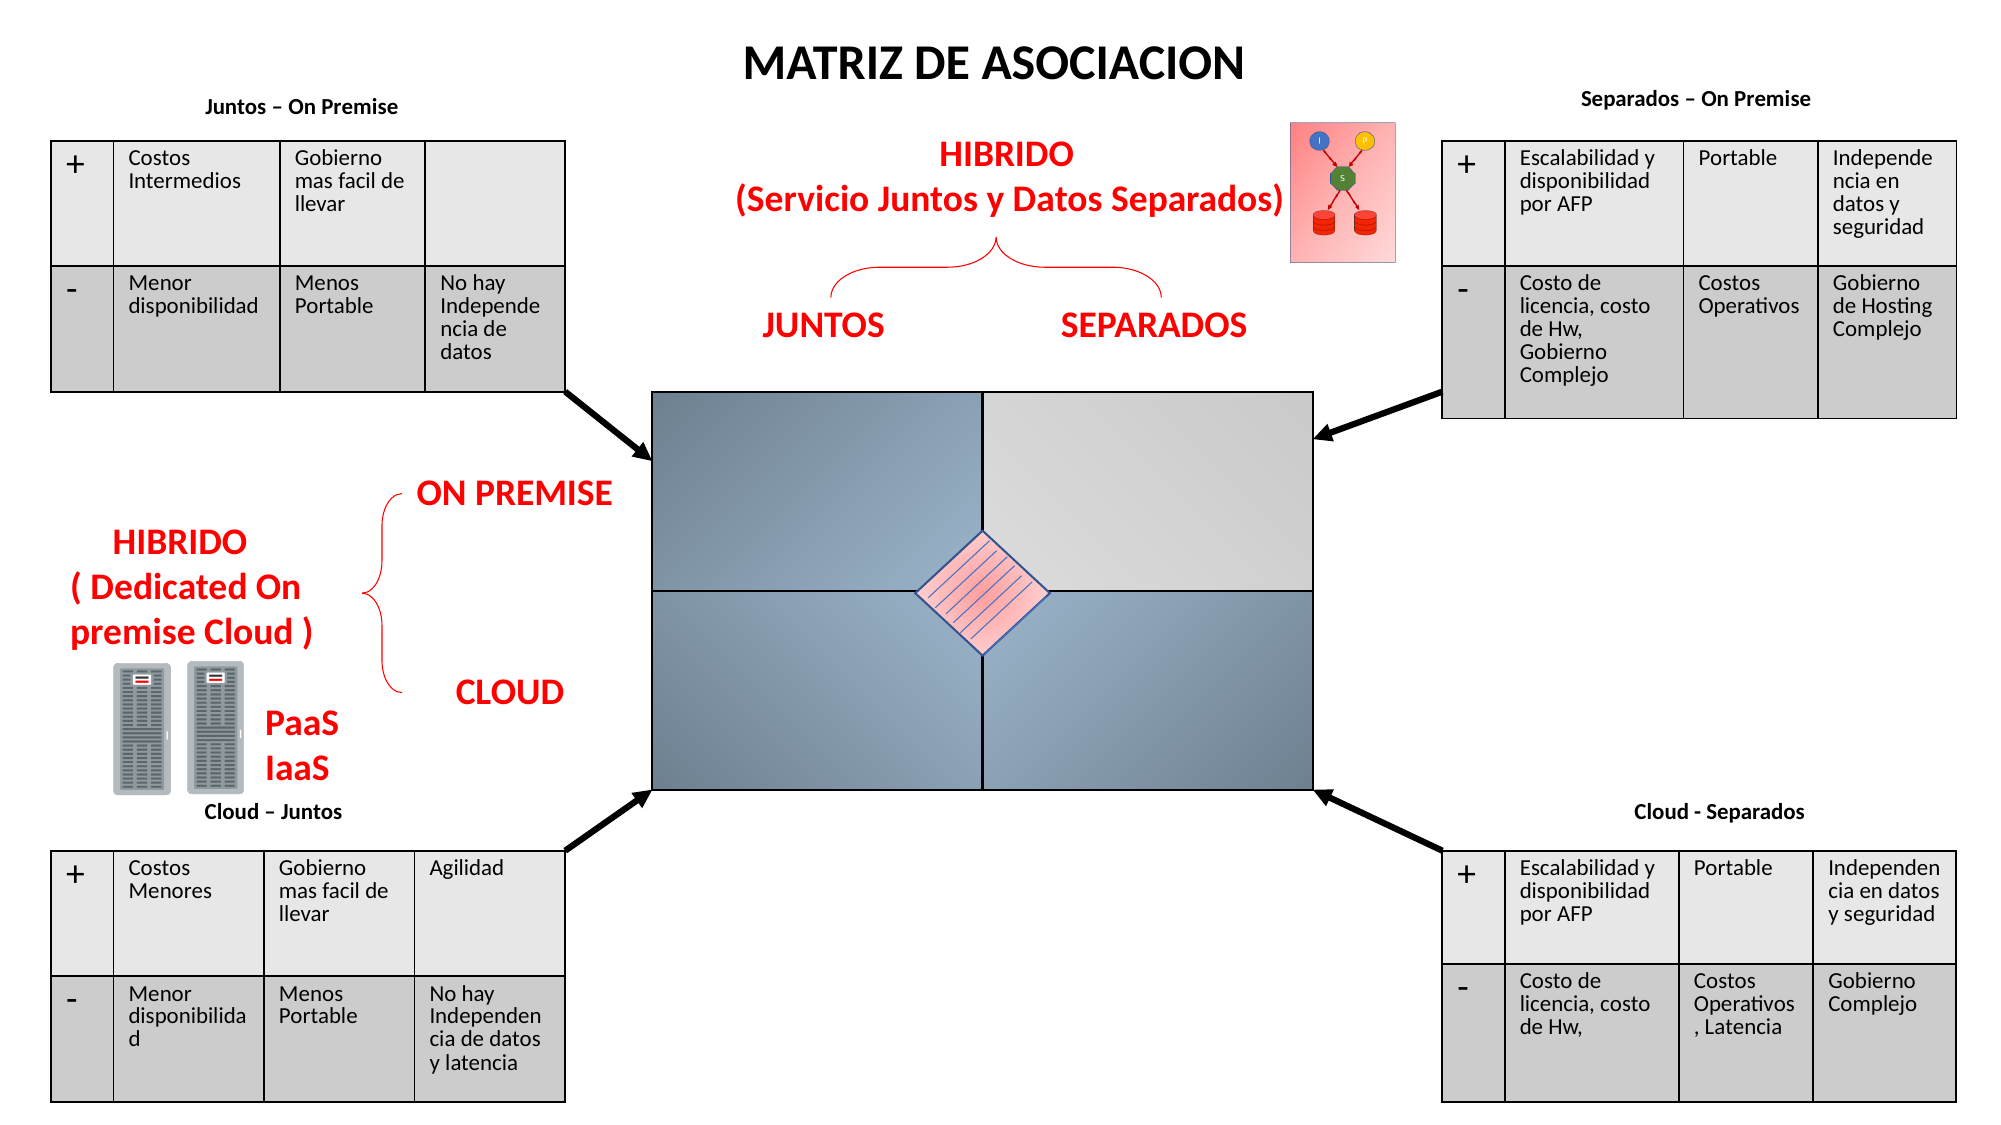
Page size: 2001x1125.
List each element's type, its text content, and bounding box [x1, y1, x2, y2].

table_header Costos Intermedios [114, 142, 279, 265]
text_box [984, 596, 1047, 654]
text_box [928, 540, 990, 598]
table_header + [52, 852, 113, 975]
table_cell Costos Operativos, Latencia [1680, 965, 1812, 1101]
table_header + [1443, 142, 1504, 265]
text_box [970, 529, 1052, 598]
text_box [970, 581, 1033, 639]
table_cell Costo de licencia, costo de Hw, [1506, 965, 1678, 1101]
text_box Separados – On Premise [1566, 76, 1833, 119]
text_box Cloud – Juntos [189, 789, 425, 832]
table_cell Costos Operativos [1684, 267, 1817, 418]
text_box ON PREMISE [401, 460, 637, 521]
text_box [361, 493, 403, 694]
table_cell - [52, 977, 113, 1101]
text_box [1312, 391, 1443, 440]
table_header Costos Menores [114, 852, 263, 975]
table_header [426, 142, 564, 265]
table_header Gobierno mas facil de llevar [281, 142, 424, 265]
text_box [565, 391, 653, 461]
table_header Escalabilidad y disponibilidad por AFP [1506, 142, 1683, 265]
table_cell Gobierno Complejo [1814, 965, 1955, 1101]
table_header Independencia en datos y seguridad [1819, 142, 1956, 265]
table_header + [1443, 852, 1504, 963]
text_box MATRIZ DE ASOCIACION [728, 22, 1272, 97]
table_header Portable [1680, 852, 1812, 963]
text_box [111, 661, 173, 802]
table_header + [52, 142, 113, 265]
table_header Independencia en datos y seguridad [1814, 852, 1955, 963]
text_box [913, 579, 985, 658]
table_header Gobierno mas facil de llevar [265, 852, 414, 975]
text_box [830, 236, 1162, 298]
table_cell Menor disponibilidad [114, 267, 279, 391]
table_cell Menos Portable [265, 977, 414, 1101]
text_box [651, 391, 982, 590]
text_box [651, 590, 982, 791]
text_box Cloud - Separados [1619, 789, 1855, 832]
table_cell Gobierno de Hosting Complejo [1819, 267, 1956, 418]
table_cell Menor disponibilidad [114, 977, 263, 1101]
table_header Escalabilidad y disponibilidad por AFP [1506, 852, 1678, 963]
table_cell - [52, 267, 113, 391]
text_box [982, 391, 1314, 590]
text_box SEPARADOS [1045, 292, 1281, 352]
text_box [960, 575, 1022, 633]
table_header Portable [1684, 142, 1817, 265]
text_box HIBRIDO ( Dedicated On premise Cloud ) [55, 509, 336, 659]
table_cell - [1443, 267, 1504, 418]
text_box CLOUD [441, 659, 676, 720]
table_cell Costo de licencia, costo de Hw, Gobierno Complejo [1506, 267, 1683, 418]
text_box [945, 556, 1008, 614]
text_box Juntos – On Premise [190, 84, 426, 127]
picture [1288, 121, 1397, 264]
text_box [185, 659, 246, 801]
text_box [935, 550, 997, 608]
table_cell No hay Independencia de datos y latencia [415, 977, 564, 1101]
text_box [982, 590, 1314, 791]
table_cell No hay Independencia de datos [426, 267, 564, 391]
table_header Agilidad [415, 852, 564, 975]
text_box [953, 565, 1015, 623]
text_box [565, 789, 653, 851]
text_box JUNTOS [747, 292, 983, 352]
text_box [1312, 789, 1443, 851]
text_box PaaS IaaS [250, 690, 365, 796]
text_box HIBRIDO (Servicio Juntos y Datos Separados) [720, 121, 1288, 226]
table_cell Menos Portable [281, 267, 424, 391]
table_cell - [1443, 965, 1504, 1101]
